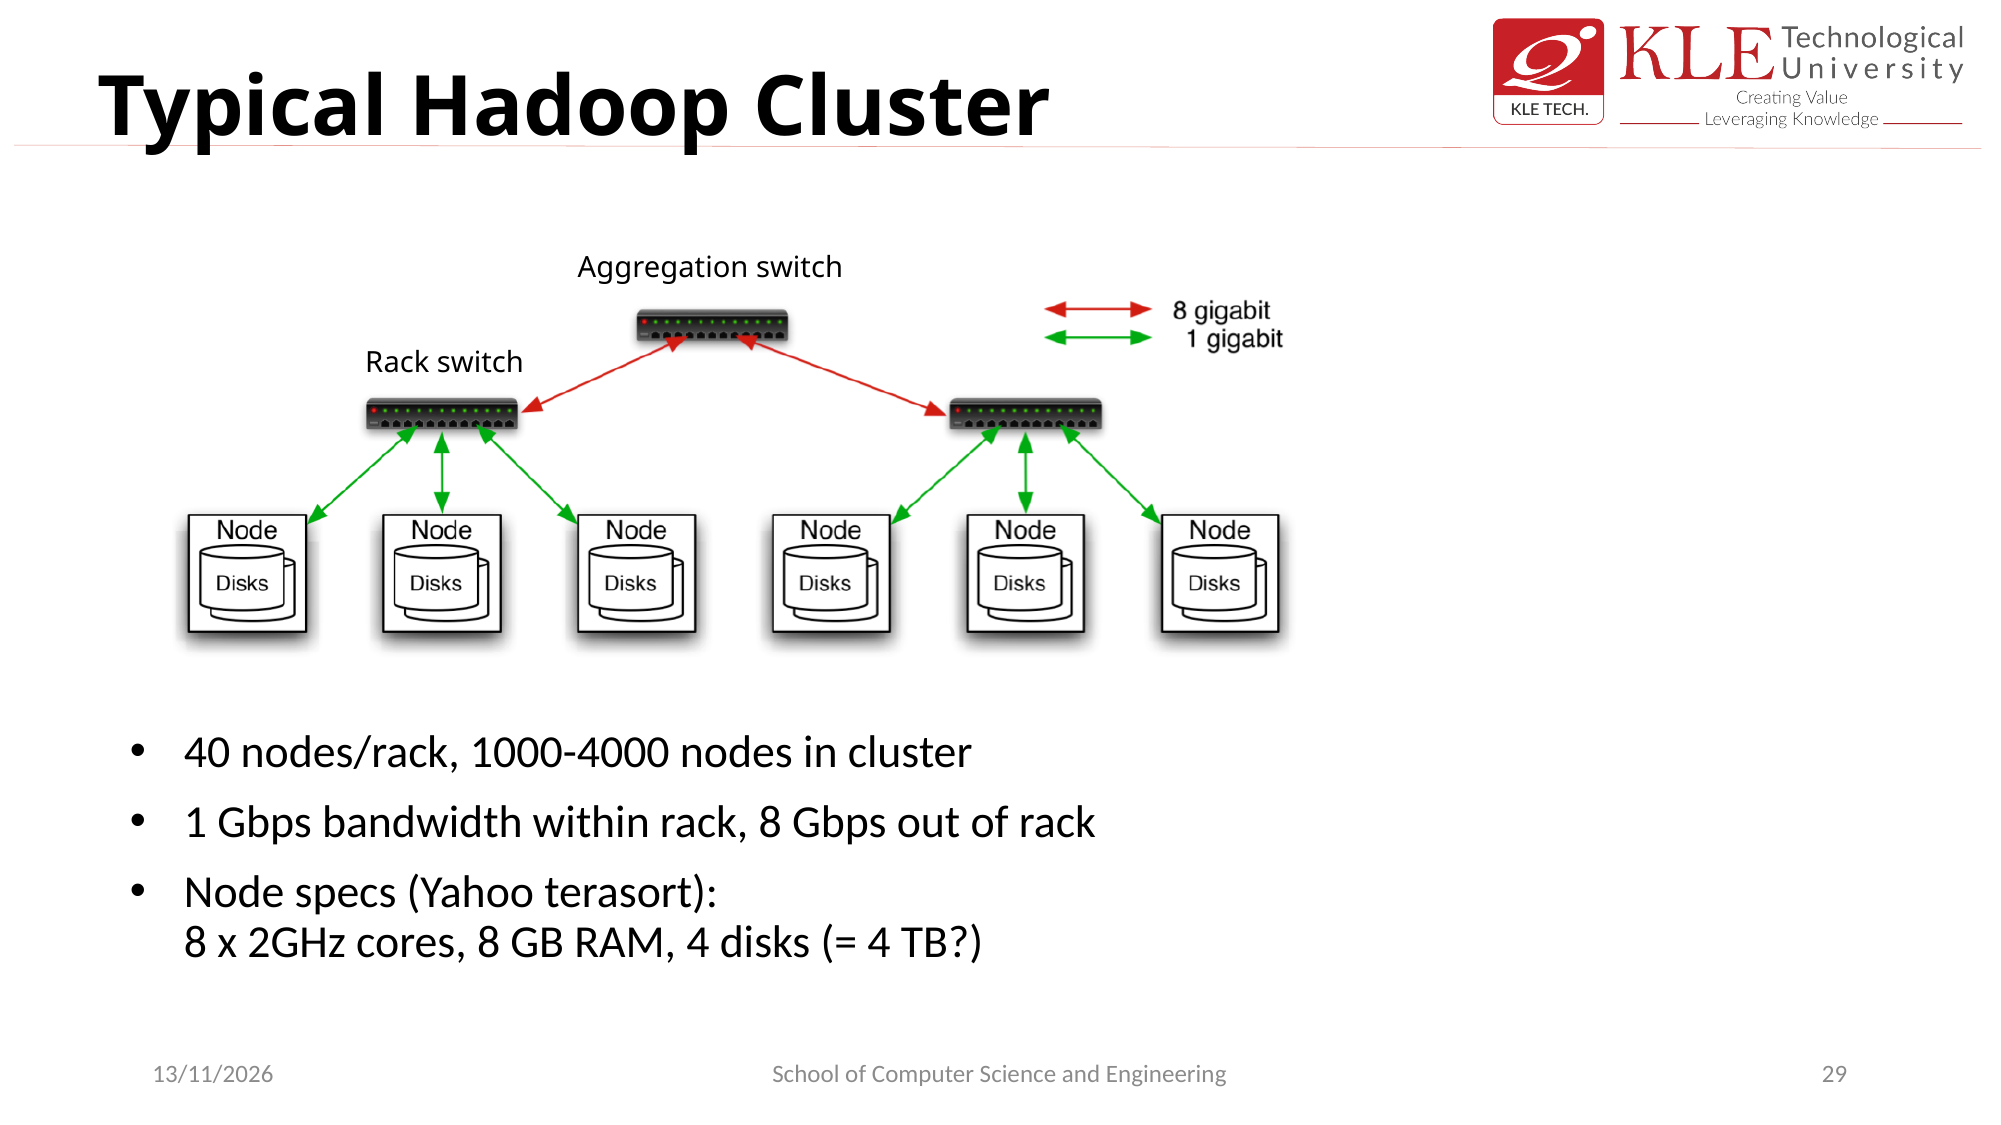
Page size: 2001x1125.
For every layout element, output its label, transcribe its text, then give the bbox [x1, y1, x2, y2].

picture [1493, 12, 1969, 130]
title Typical Hadoop Cluster [82, 0, 1808, 218]
list 40 nodes/rack, 1000-4000 nodes in cluster 1 Gbps bandwidth within rack, 8 Gbps out of rack Node specs (Yahoo terasort): 8 x 2GHz cores, 8 GB RAM, 4 disks (= 4 TB?) [114, 719, 1371, 1033]
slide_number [137, 1042, 588, 1103]
footer School of Computer Science and Engineering [662, 1042, 1338, 1103]
slide_number 29 [1412, 1042, 1863, 1103]
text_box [137, 233, 1325, 675]
